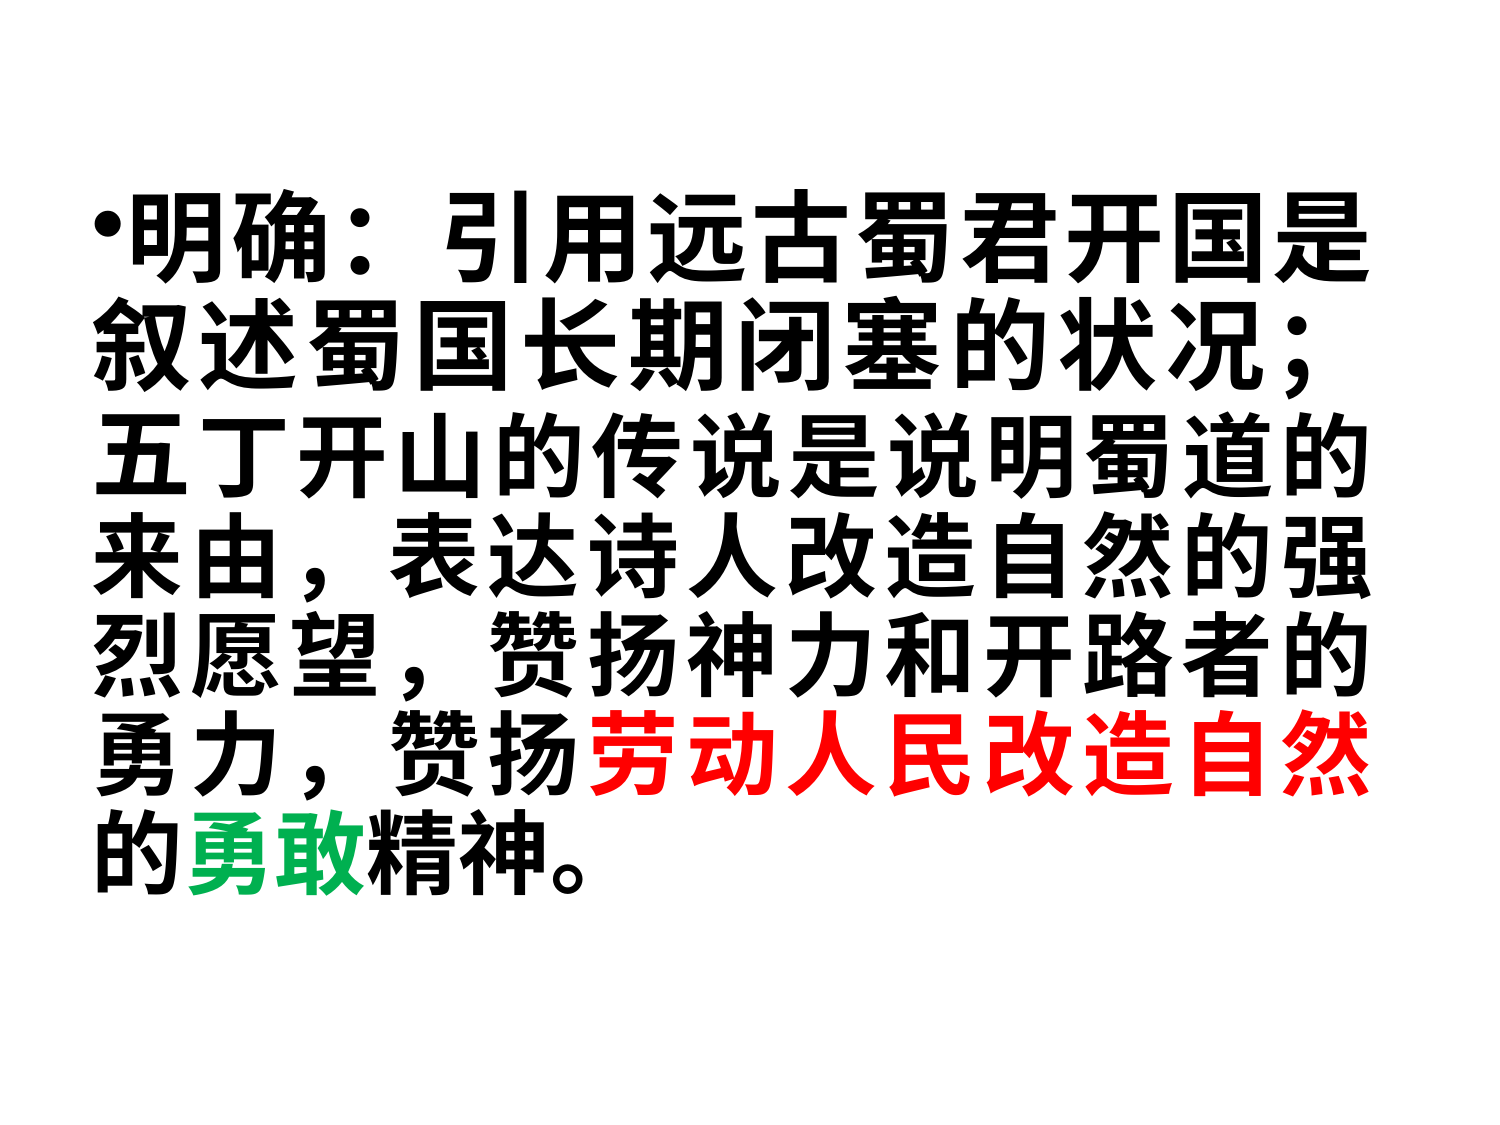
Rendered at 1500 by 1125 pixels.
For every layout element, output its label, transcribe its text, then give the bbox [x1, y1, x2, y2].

text_box 明确：引用远古蜀君开国是叙述蜀国长期闭塞的状况；五丁开山的传说是说明蜀道的来由，表达诗人改造自然的强烈愿望，赞扬神力和开路者的勇力，赞扬劳动人民改造自然的勇敢精神。 [76, 180, 1388, 979]
